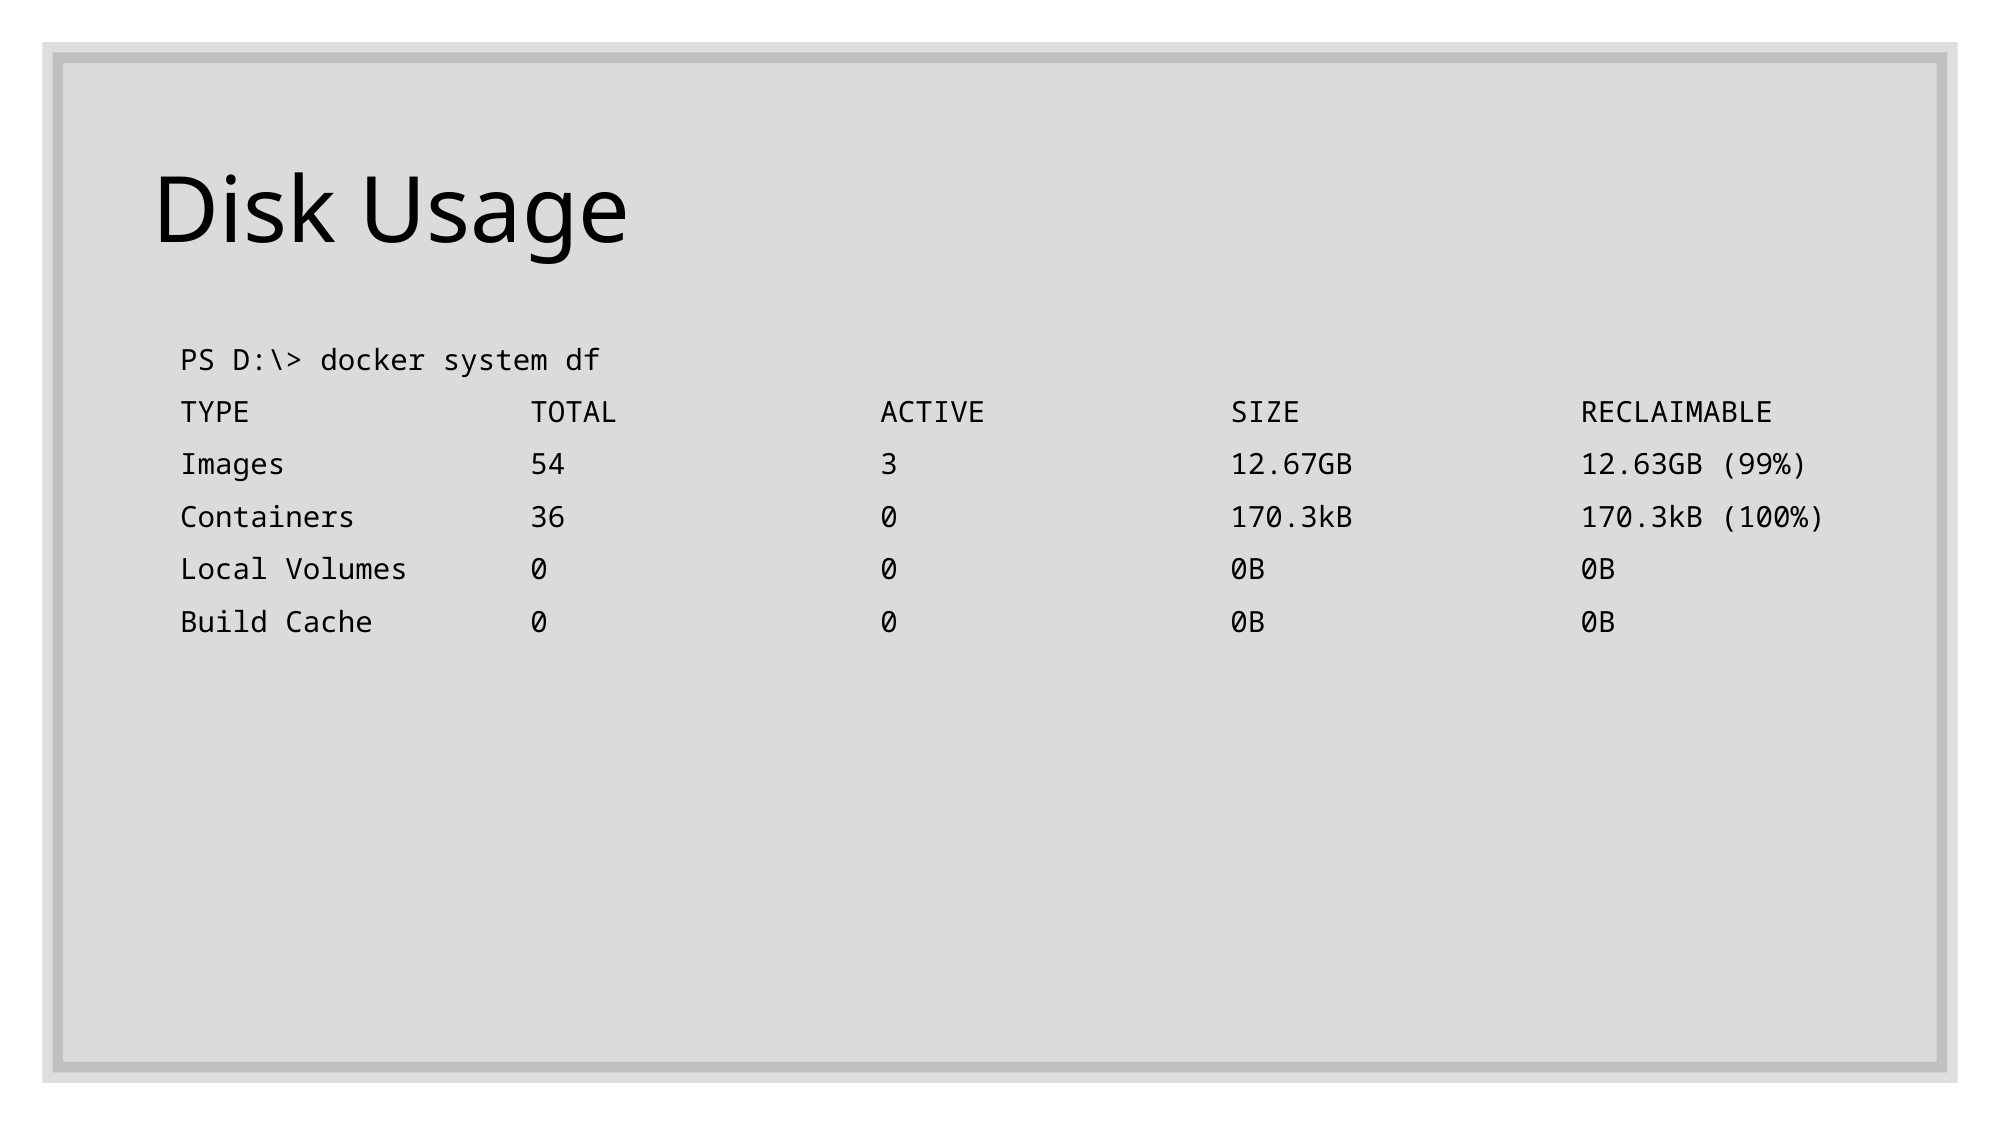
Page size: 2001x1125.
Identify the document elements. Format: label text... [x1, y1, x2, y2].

text_box [52, 51, 1948, 1073]
title Disk Usage [137, 103, 1863, 322]
list PS D:\> docker system df TYPE TOTAL ACTIVE SIZE RECLAIMABLE Images 54 3 12.67GB 12.63GB (99%) Containers 36 0 170.3kB 170.3kB (100%) Local Volumes 0 0 0B 0B Build Cache 0 0 0B 0B [137, 337, 1863, 973]
